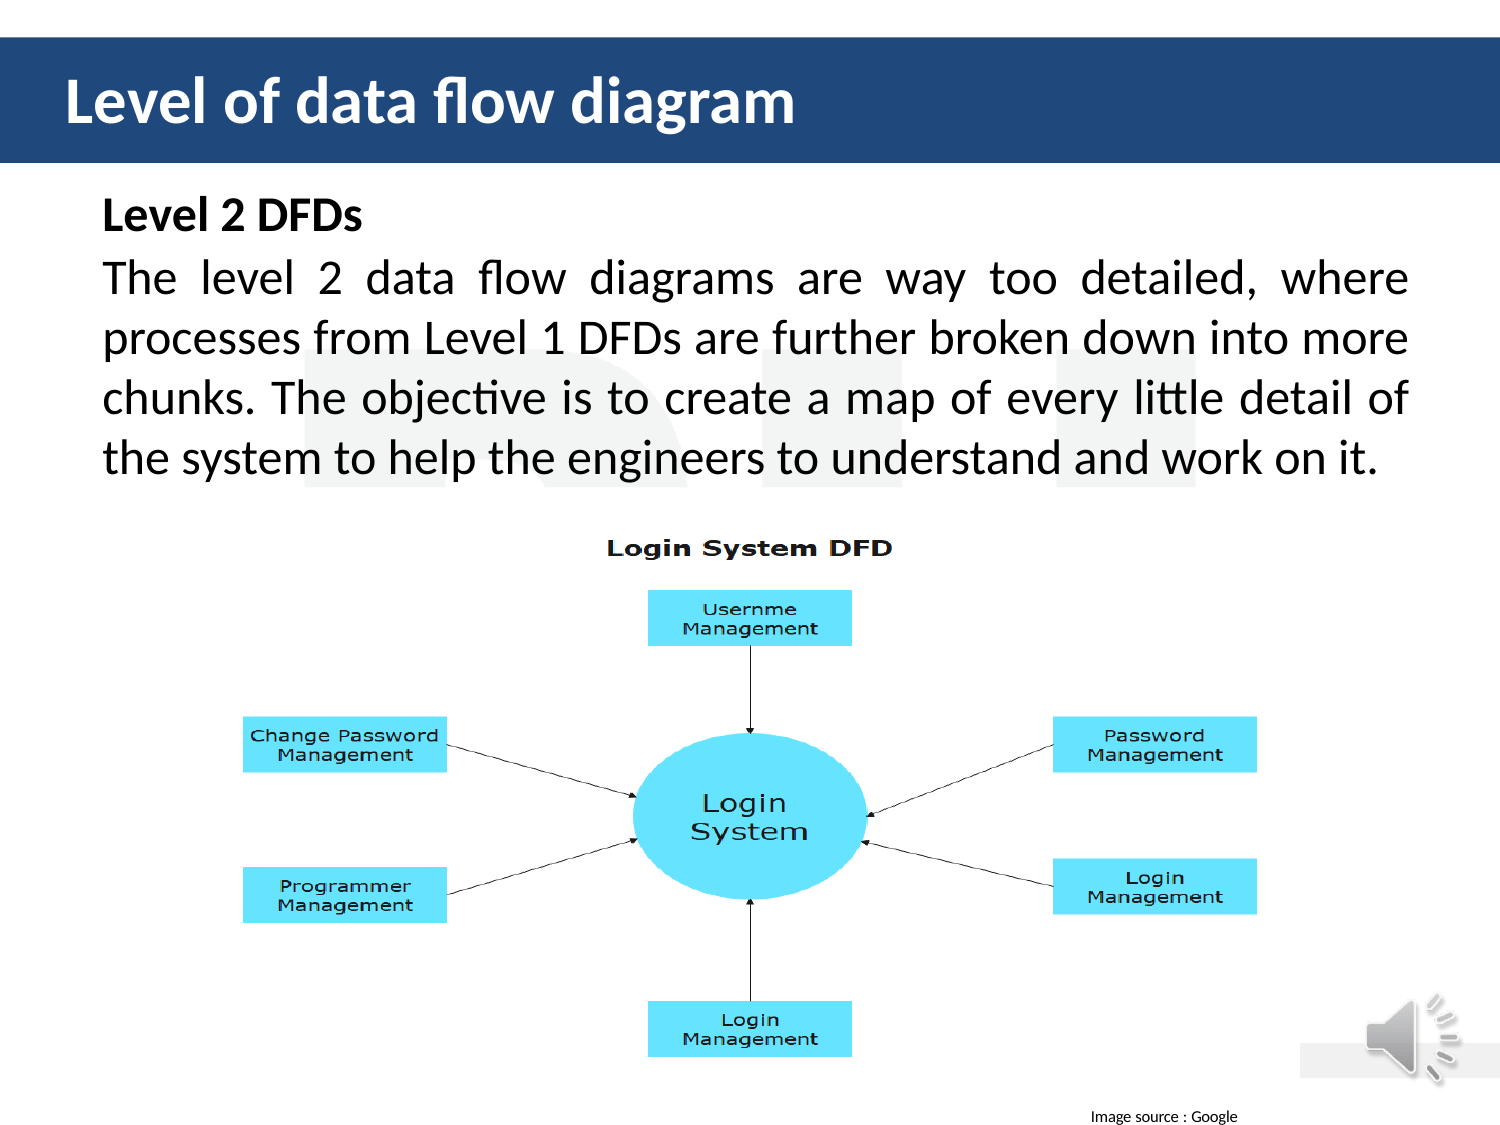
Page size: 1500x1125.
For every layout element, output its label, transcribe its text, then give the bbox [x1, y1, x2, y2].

picture [199, 487, 1301, 1088]
text_box Image source : Google [1088, 1103, 1244, 1125]
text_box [1304, 989, 1500, 1090]
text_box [0, 37, 1500, 897]
